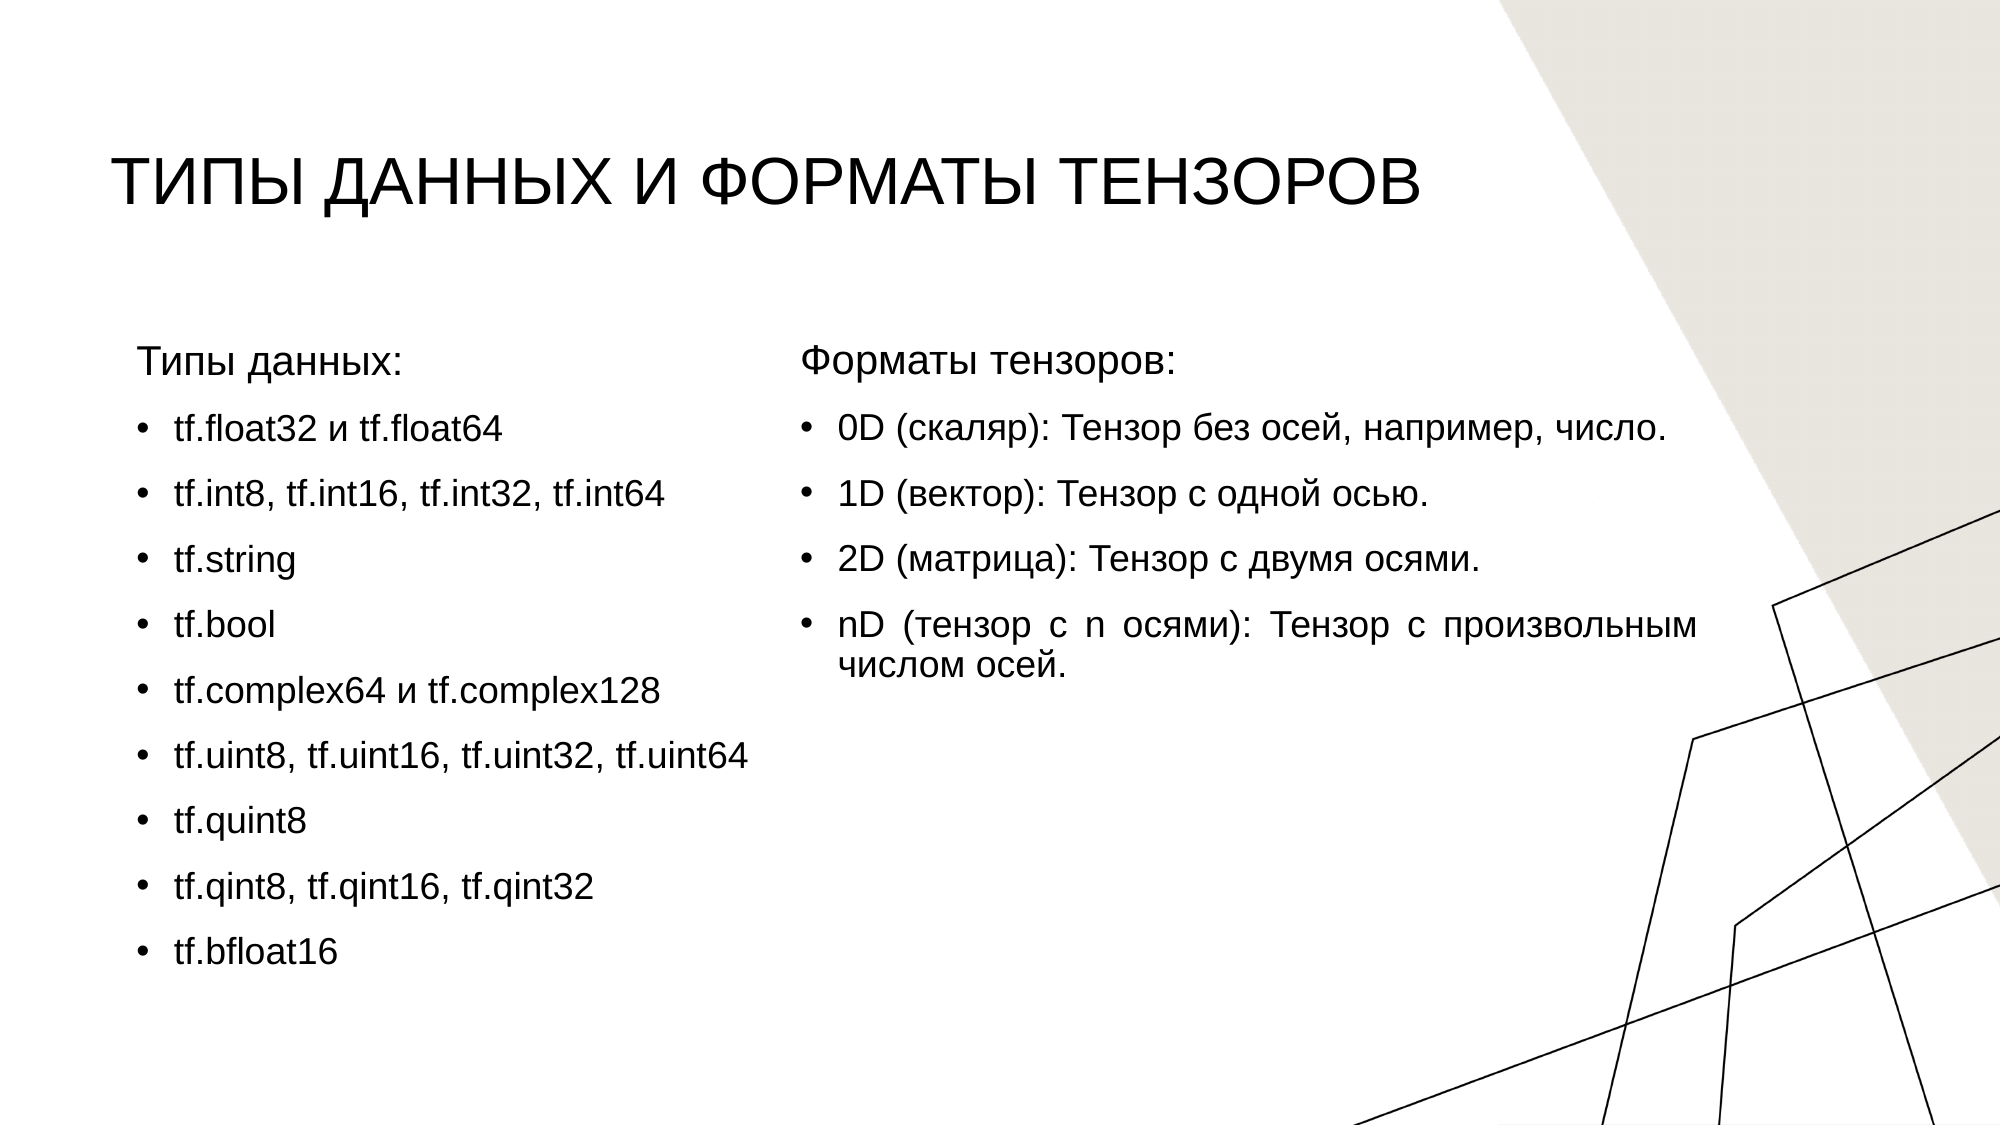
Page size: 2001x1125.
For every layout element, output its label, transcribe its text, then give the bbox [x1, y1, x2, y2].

list Типы данных: tf.float32 и tf.float64 tf.int8, tf.int16, tf.int32, tf.int64 tf.string tf.bool tf.complex64 и tf.complex128 tf.uint8, tf.uint16, tf.uint32, tf.uint64 tf.quint8 tf.qint8, tf.qint16, tf.qint32 tf.bfloat16 [121, 331, 1264, 1096]
picture [1281, 0, 2000, 1125]
title ТИПЫ ДАННЫХ И ФОРМАТЫ ТЕНЗОРОВ [95, 47, 1451, 318]
text_box Форматы тензоров: 0D (скаляр): Тензор без осей, например, число. 1D (вектор): Тензор с одной осью. 2D (матрица): Тензор с двумя осями. nD (тензор с n осями): Тензор с произвольным числом осей. [784, 330, 1713, 748]
